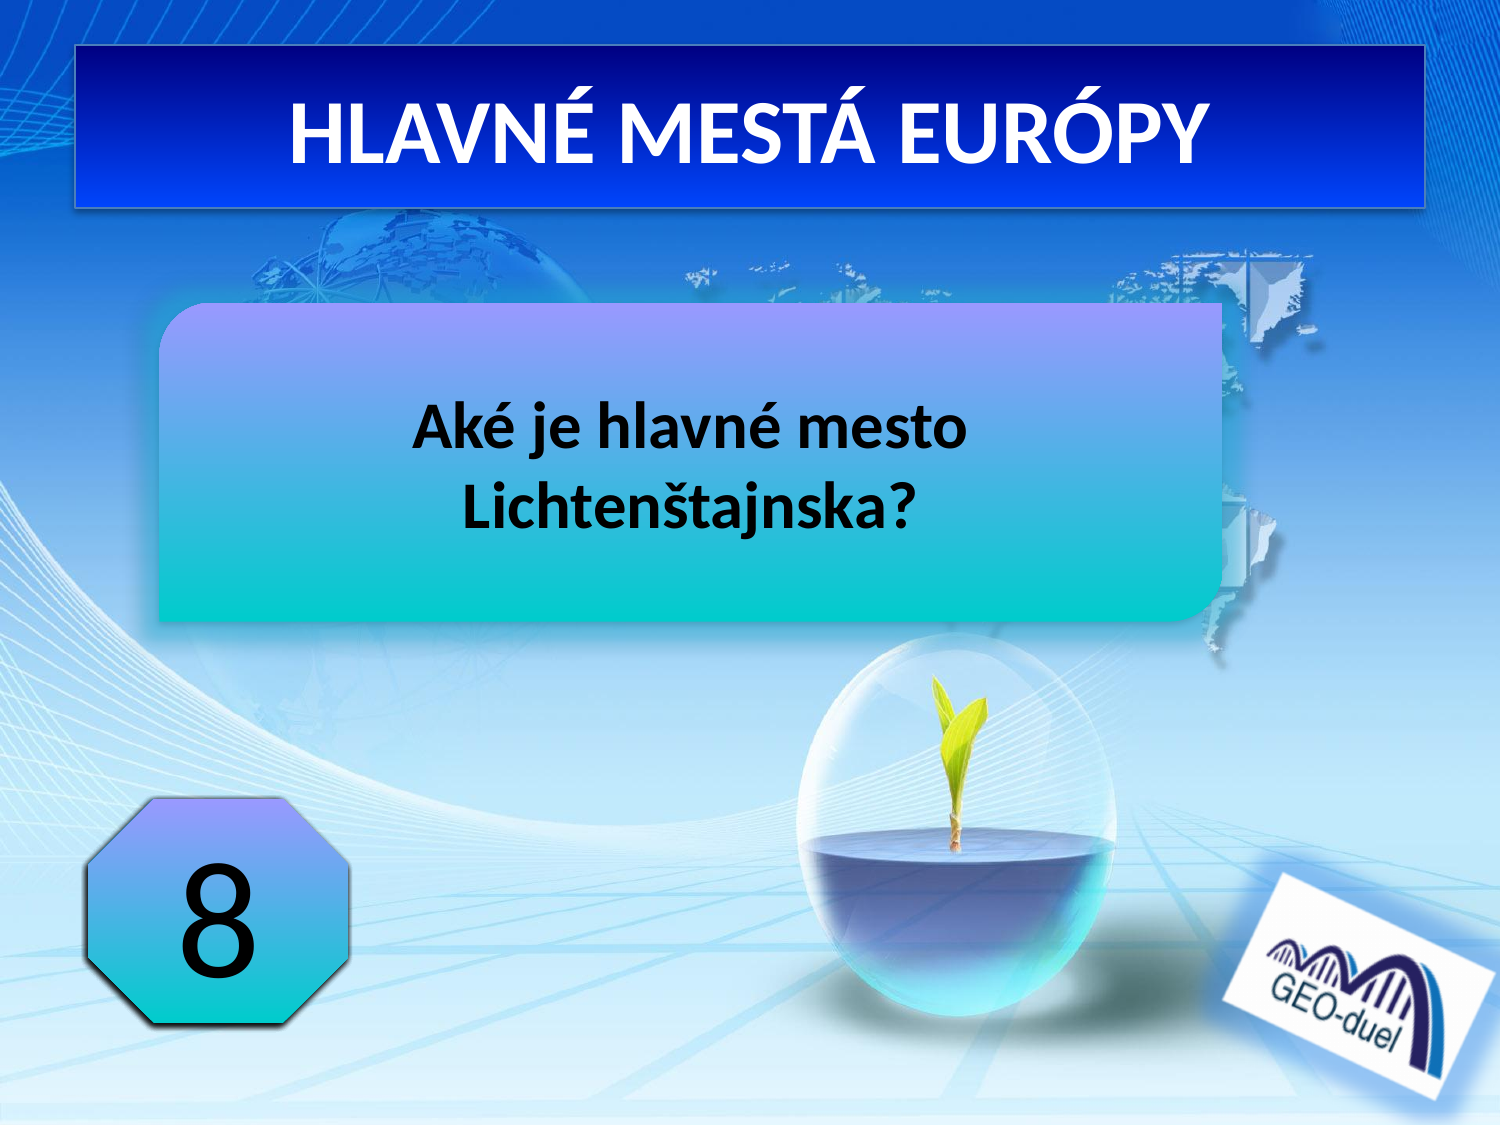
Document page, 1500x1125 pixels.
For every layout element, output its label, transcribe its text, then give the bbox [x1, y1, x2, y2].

picture [0, 0, 1500, 1125]
text_box Aké je hlavné mesto Lichtenštajnska? [159, 302, 1223, 622]
title HLAVNÉ MESTÁ EURÓPY [74, 44, 1426, 209]
text_box 8 [88, 798, 349, 1024]
